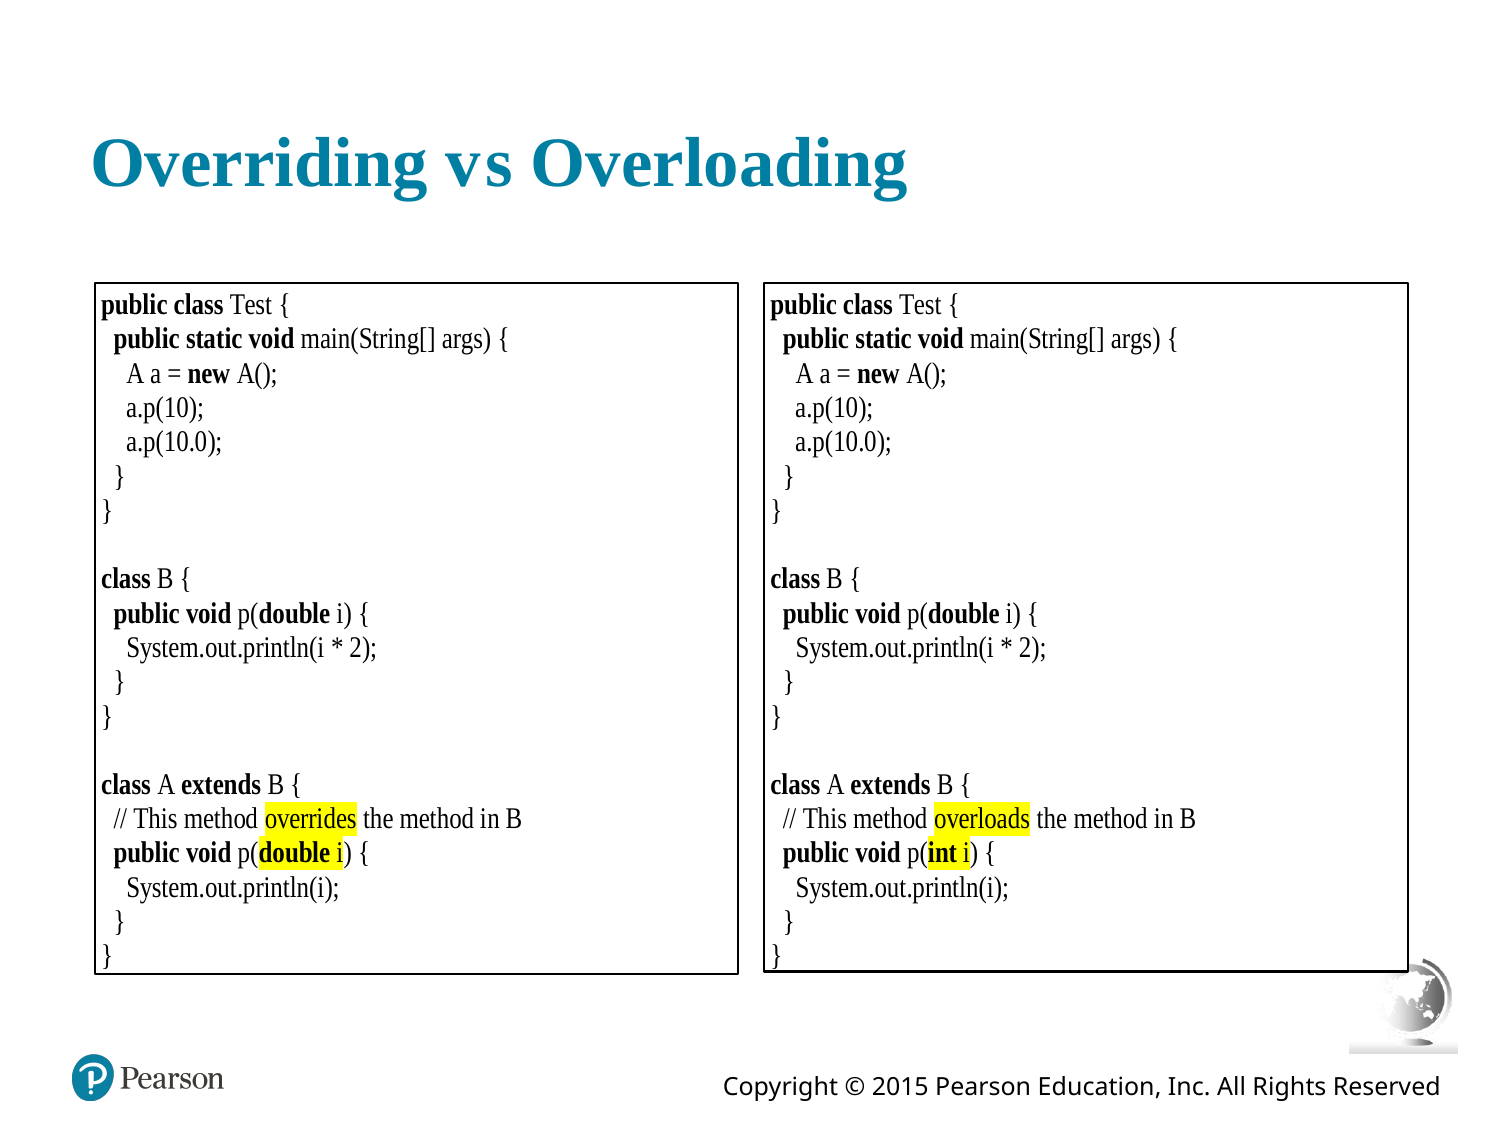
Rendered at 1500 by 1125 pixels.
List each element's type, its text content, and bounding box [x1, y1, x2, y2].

picture [72, 1054, 88, 1070]
picture [98, 1054, 224, 1101]
picture [80, 1063, 106, 1088]
picture [72, 1087, 83, 1101]
picture [77, 265, 1458, 1054]
title Overriding versus Overloading [75, 40, 1425, 216]
